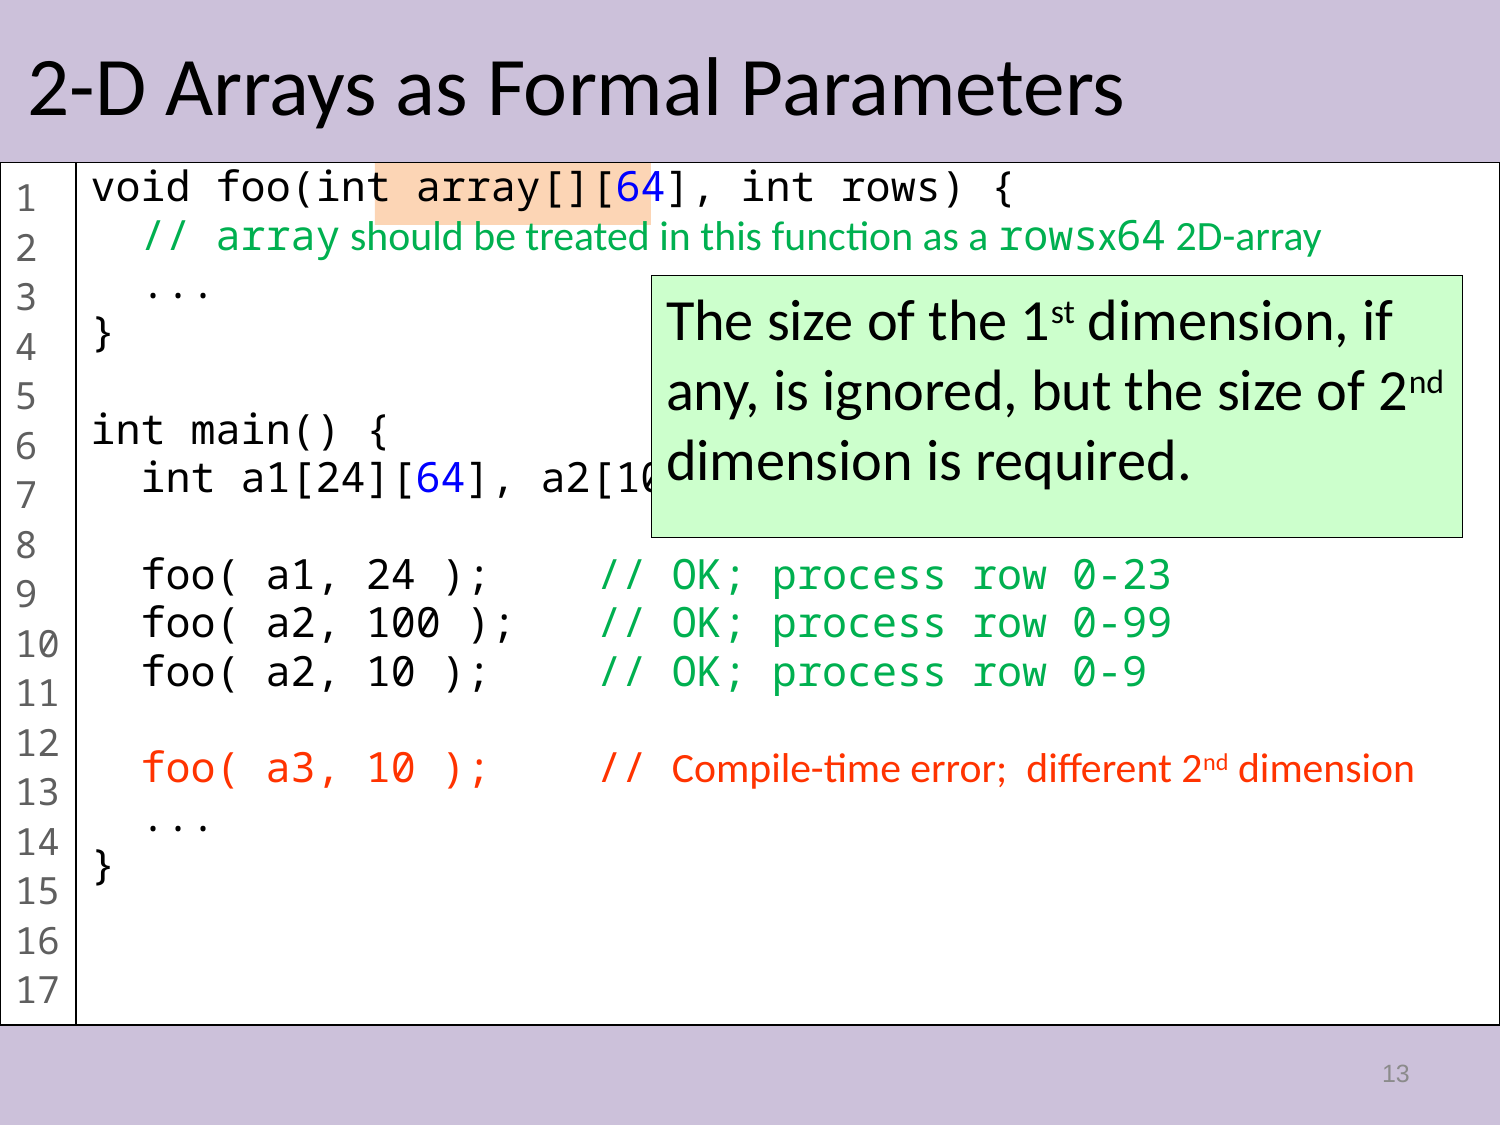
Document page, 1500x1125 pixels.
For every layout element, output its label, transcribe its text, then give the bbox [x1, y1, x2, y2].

text_box The size of the 1st dimension, if any, is ignored, but the size of 2nd dimension is required. [651, 275, 1463, 538]
text_box 1 2 3 4 5 6 7 8 9 10 11 12 13 14 15 16 17 [0, 162, 76, 1025]
slide_number 13 [1074, 1042, 1425, 1103]
text_box void foo(int array[][64], int rows) { // array should be treated in this function as a rowsx64 2D-array ... } int main() { int a1[24][64], a2[100][64], a3[10][2]; foo( a1, 24 ); // OK; process row 0-23 foo( a2, 100 ); // OK; process row 0-99 foo( a2, 10 ); // OK; process row 0-9 foo( a3, 10 ); // Compile-time error; different 2nd dimension ... } [76, 162, 1500, 1025]
title 2-D Arrays as Formal Parameters [12, 27, 1475, 138]
